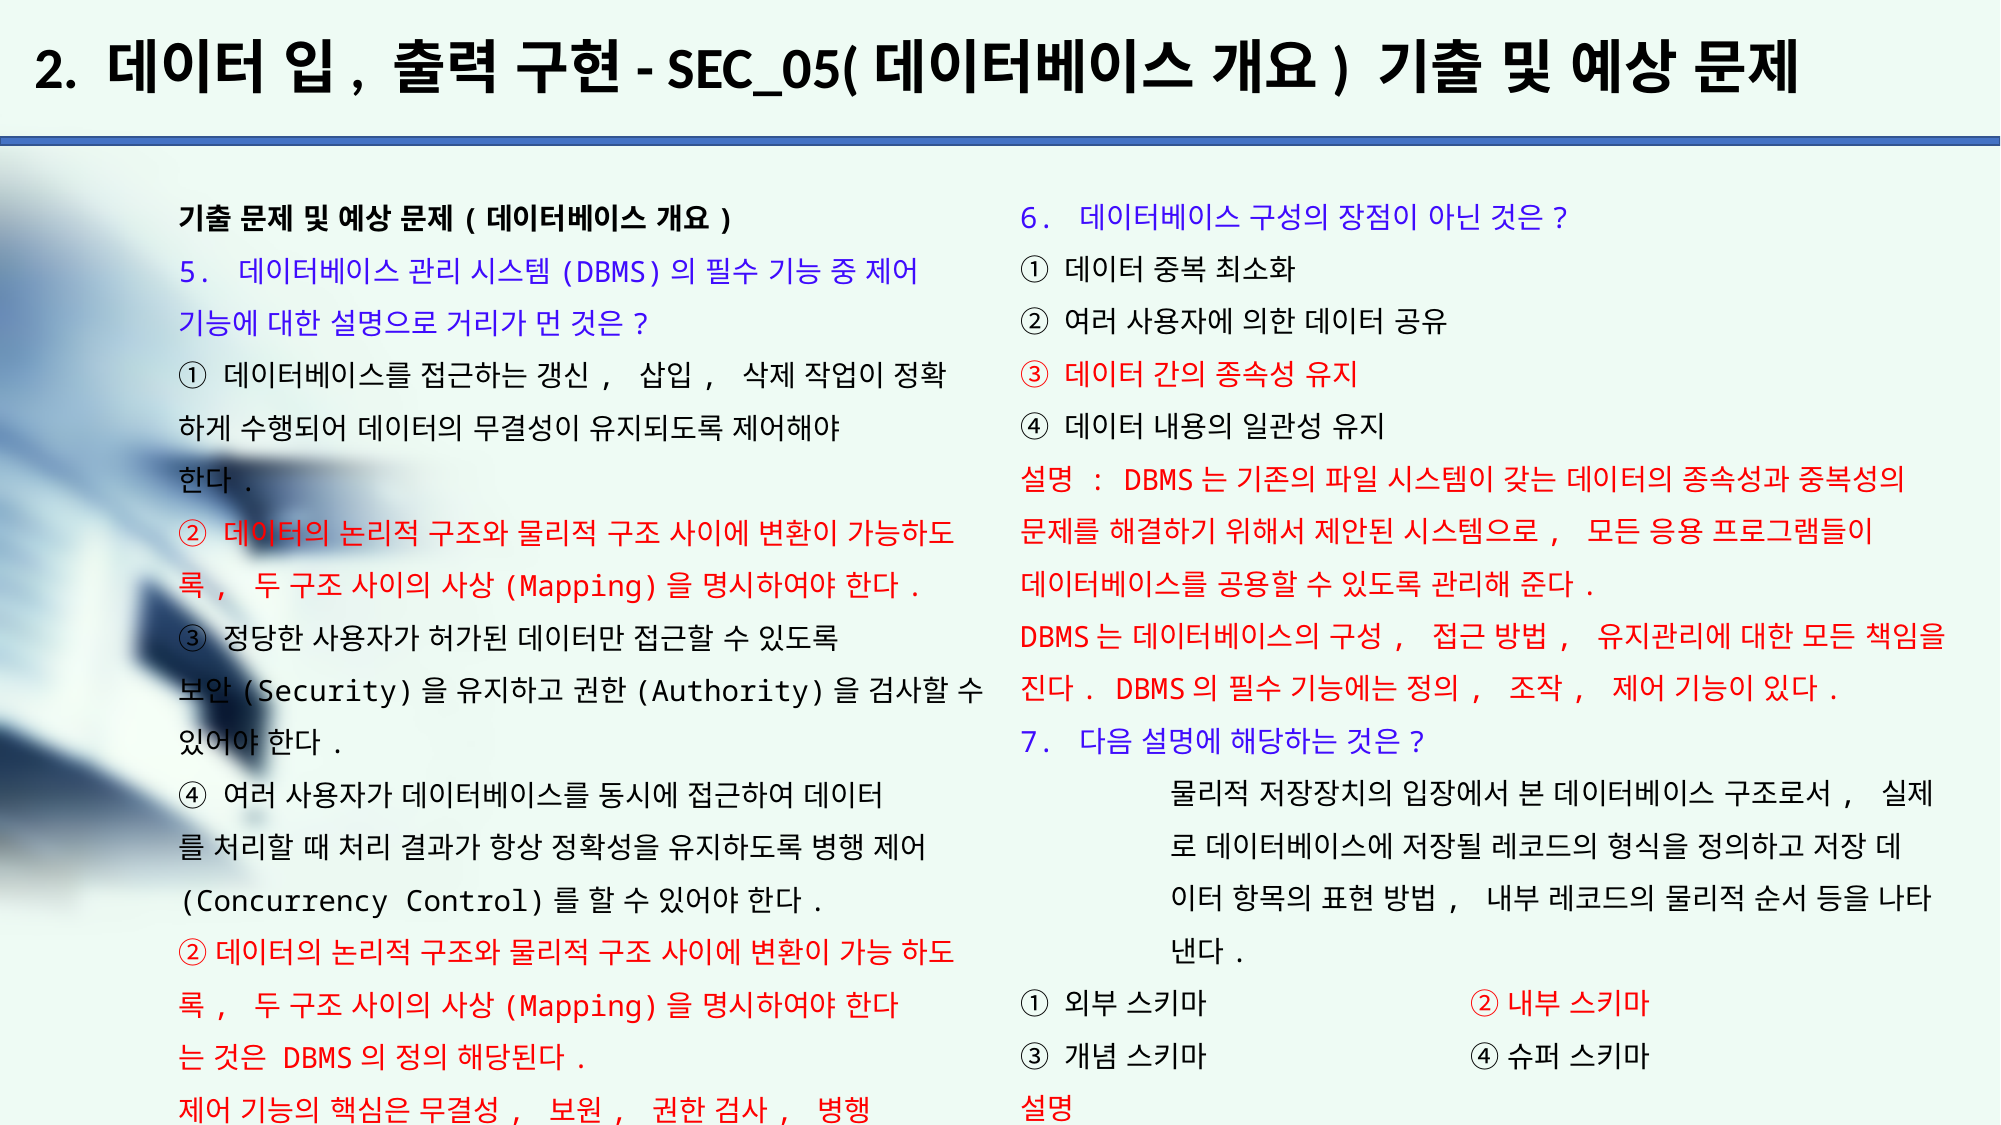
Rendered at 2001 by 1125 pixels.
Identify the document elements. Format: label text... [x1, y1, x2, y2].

picture [0, 146, 2000, 1125]
text_box 6. 데이터베이스 구성의 장점이 아닌 것은? ① 데이터 중복 최소화 ② 여러 사용자에 의한 데이터 공유 ③ 데이터 간의 종속성 유지 ④ 데이터 내용의 일관성 유지 설명 : DBMS는 기존의 파일 시스템이 갖는 데이터의 종속성과 중복성의 문제를 해결하기 위해서 제안된 시스템으로, 모든 응용 프로그램들이 데이터베이스를 공용할 수 있도록 관리해 준다. DBMS는 데이터베이스의 구성, 접근 방법, 유지관리에 대한 모든 책임을 진다. DBMS의 필수 기능에는 정의, 조작, 제어 기능이 있다. 7. 다음 설명에 해당하는 것은? 물리적 저장장치의 입장에서 본 데이터베이스 구조로서, 실제 로 데이터베이스에 저장될 레코드의 형식을 정의하고 저장 데 이터 항목의 표현 방법, 내부 레코드의 물리적 순서 등을 나타 낸다. ① 외부 스키마 ② 내부 스키마 ③ 개념 스키마 ④ 슈퍼 스키마 설명 외부 스키마 : 사용자나 응용 프로그래머가 각 개인의 입장에서 필요로 하는 논리적 구조를 정의한 것이다. 개념 스키마 : 데이터베이스의 전체적인 논리적 구조로서, 모든 응용 프로그램이나 사용자들이 필요로 하는 데이터를 종합 조직 전체의 데이터베이스로 하나만 존재한다. 개체 간의 관계와 조건을 나타내고 데이터베이스의 접근 권한, 보안 및 무결성 규칙에 관한 명세를 정의 한다. 내부 스키마 : 물리적 저장장치의 입장에서 본 데이터베이스 구조로서, 실제로 데이터베이스에 저장될 레코드의 형식을 정의하고 저장 데이터 항목의 표현 방법, 내부 레코드의 물리적 순서 등을 나타낸다. [1005, 174, 2000, 1125]
text_box 기출 문제 및 예상 문제(데이터베이스 개요) 5. 데이터베이스 관리 시스템(DBMS)의 필수 기능 중 제어 기능에 대한 설명으로 거리가 먼 것은? ① 데이터베이스를 접근하는 갱신, 삽입, 삭제 작업이 정확 하게 수행되어 데이터의 무결성이 유지되도록 제어해야 한다. ② 데이터의 논리적 구조와 물리적 구조 사이에 변환이 가능하도록, 두 구조 사이의 사상(Mapping)을 명시하여야 한다. ③ 정당한 사용자가 허가된 데이터만 접근할 수 있도록 보안(Security)을 유지하고 권한(Authority)을 검사할 수 있어야 한다. ④ 여러 사용자가 데이터베이스를 동시에 접근하여 데이터 를 처리할 때 처리 결과가 항상 정확성을 유지하도록 병행 제어(Concurrency Control)를 할 수 있어야 한다. ②데이터의 논리적 구조와 물리적 구조 사이에 변환이 가능 하도록, 두 구조 사이의 사상(Mapping)을 명시하여야 한다 는 것은 DBMS의 정의 해당된다. 제어 기능의 핵심은 무결성, 보원, 권한 검사, 병행 제어이다. [163, 175, 1000, 1125]
picture [0, 0, 2000, 136]
title 2. 데이터 입, 출력 구현- SEC_05(데이터베이스 개요) 기출 및 예상 문제 [19, 14, 1993, 126]
